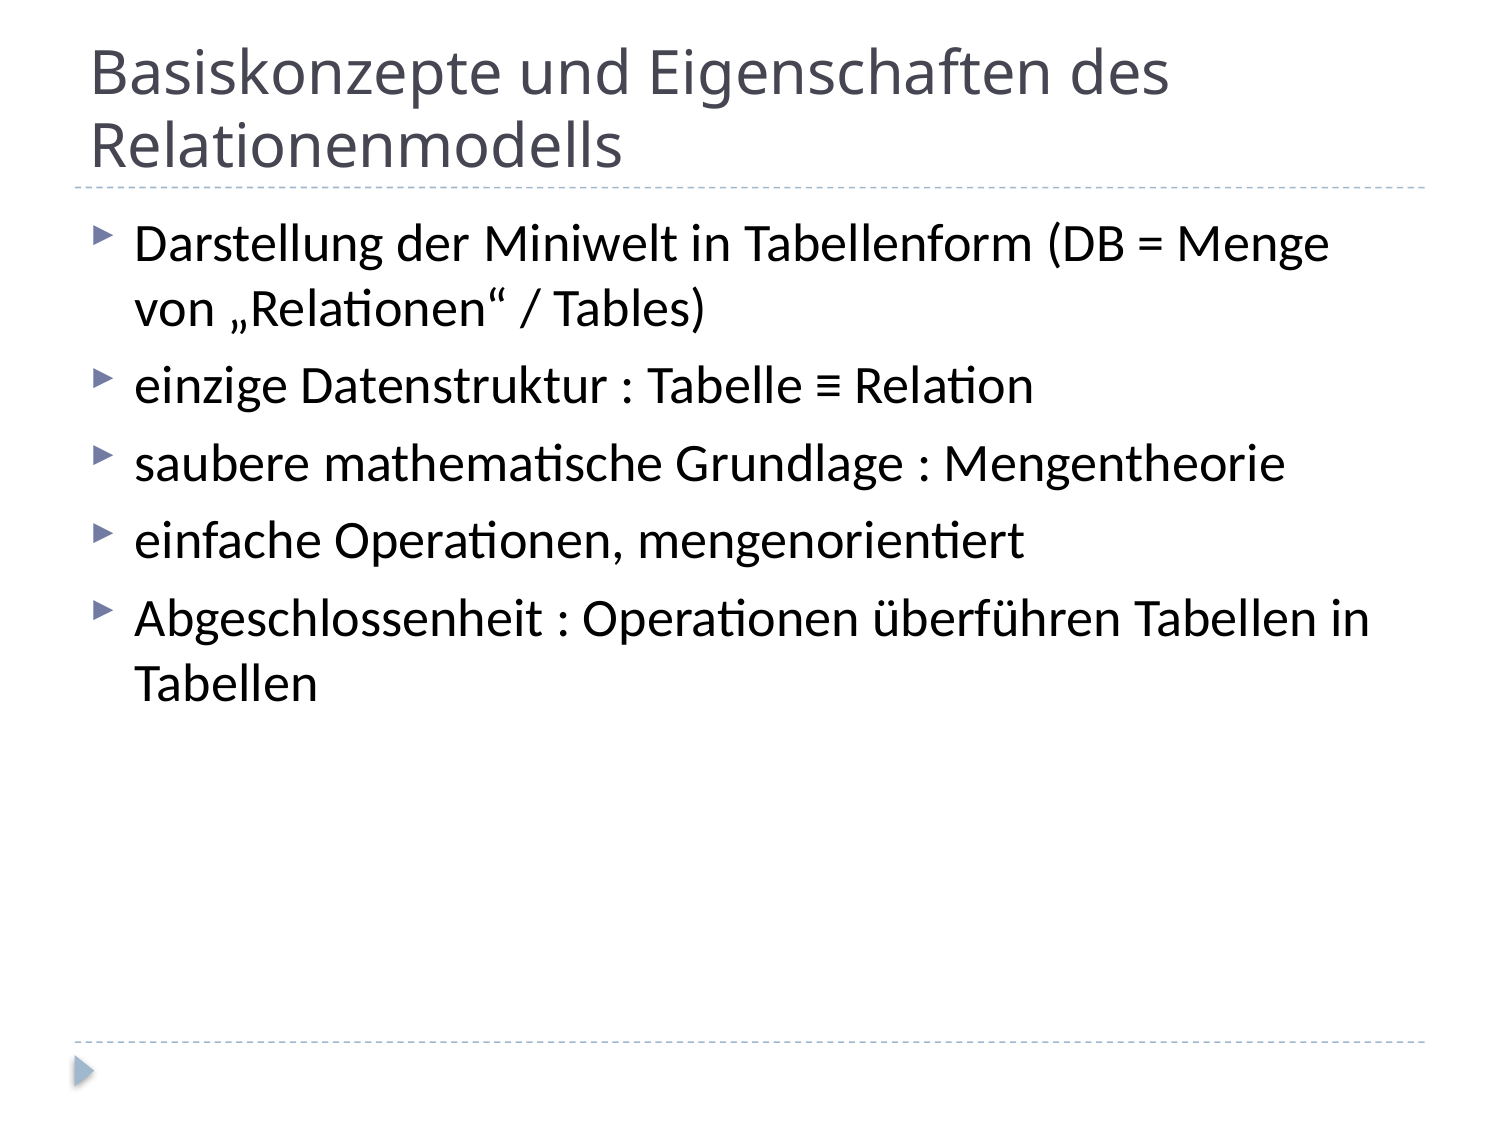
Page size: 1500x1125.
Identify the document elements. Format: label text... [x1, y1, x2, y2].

list Darstellung der Miniwelt in Tabellenform (DB = Menge von „Relationen“ / Tables) einzige Datenstruktur : Tabelle ≡ Relation saubere mathematische Grundlage : Mengentheorie einfache Operationen, mengenorientiert Abgeschlossenheit : Operationen überführen Tabellen in Tabellen [75, 200, 1425, 1010]
title Basiskonzepte und Eigenschaften des Relationenmodells [75, 24, 1425, 188]
